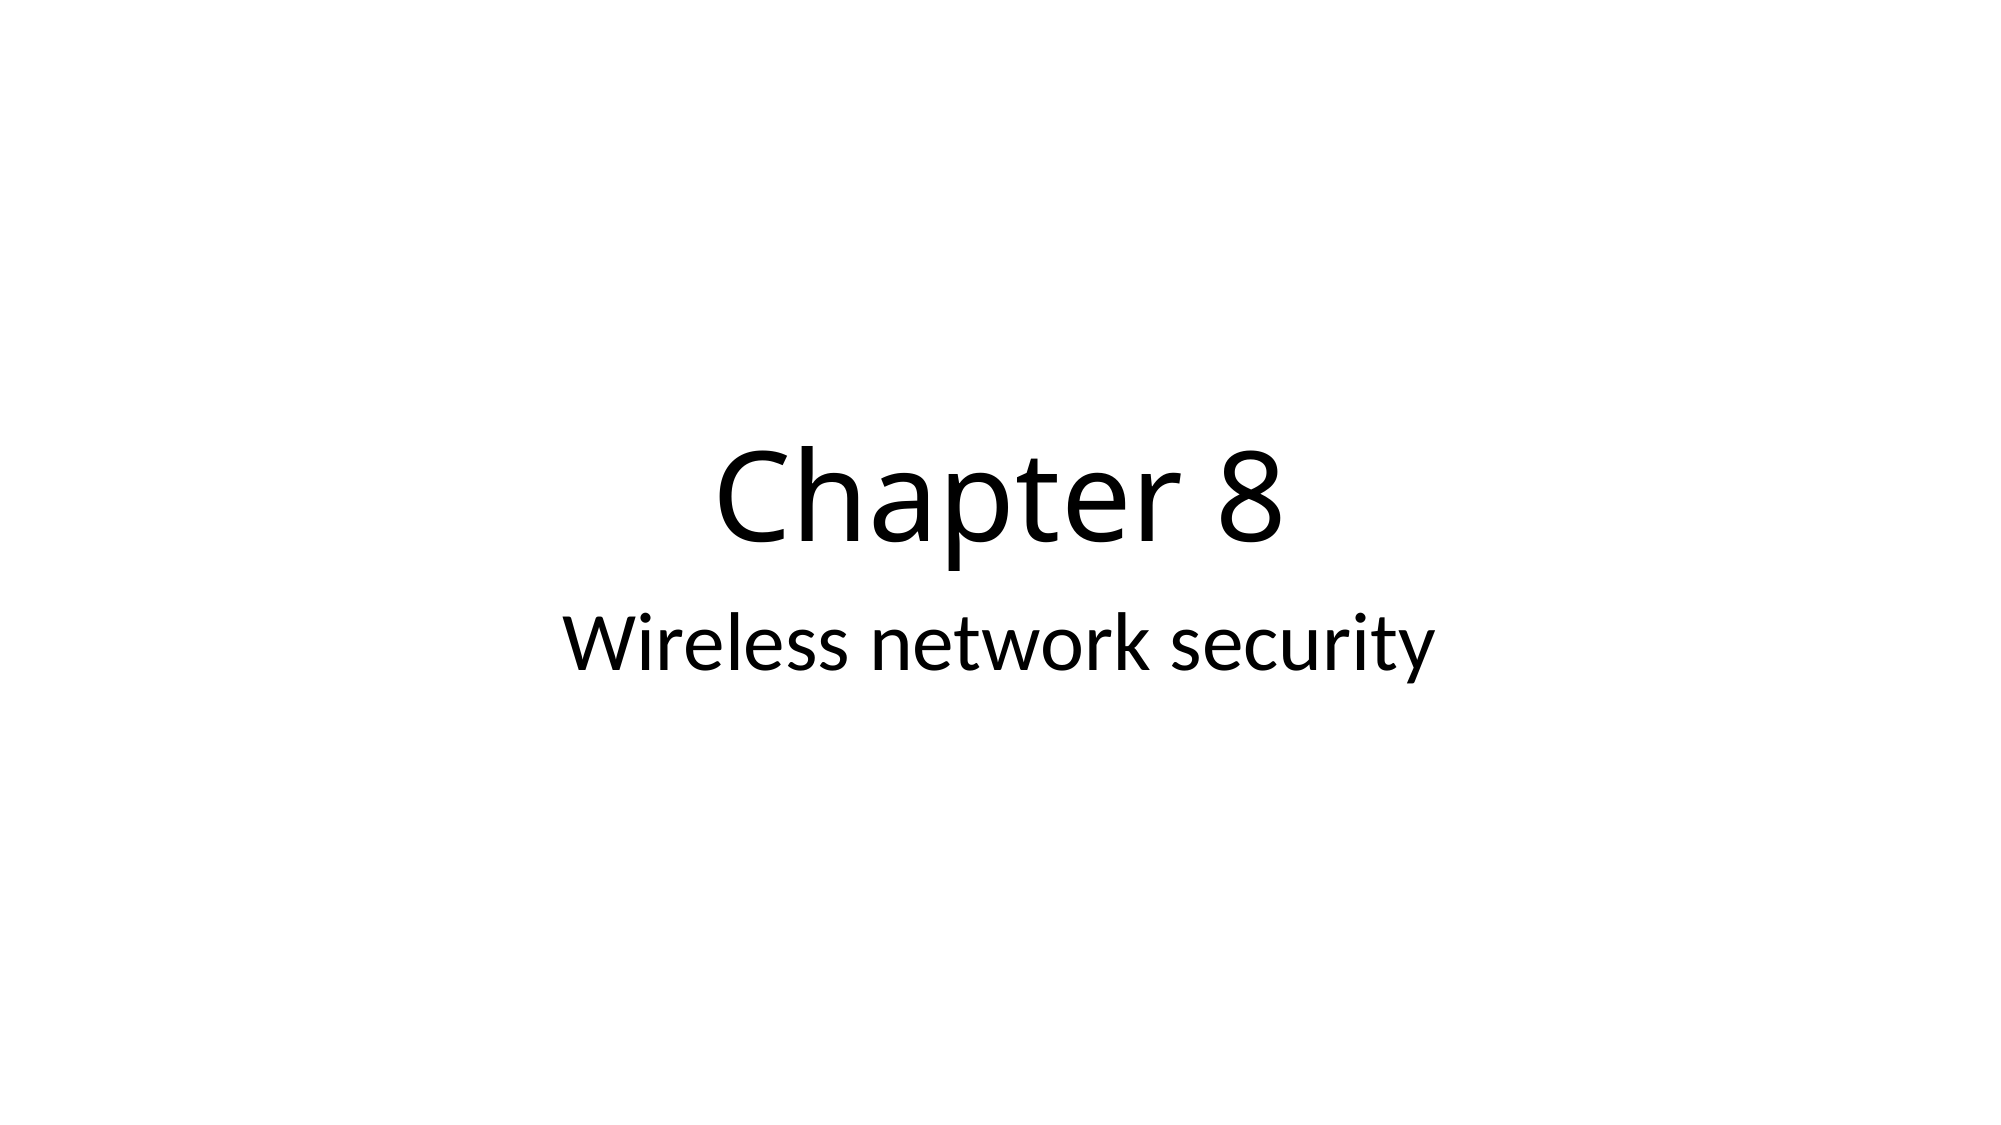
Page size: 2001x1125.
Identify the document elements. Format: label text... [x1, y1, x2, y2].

subtitle Wireless network security [249, 590, 1750, 863]
title Chapter 8 [249, 184, 1750, 576]
